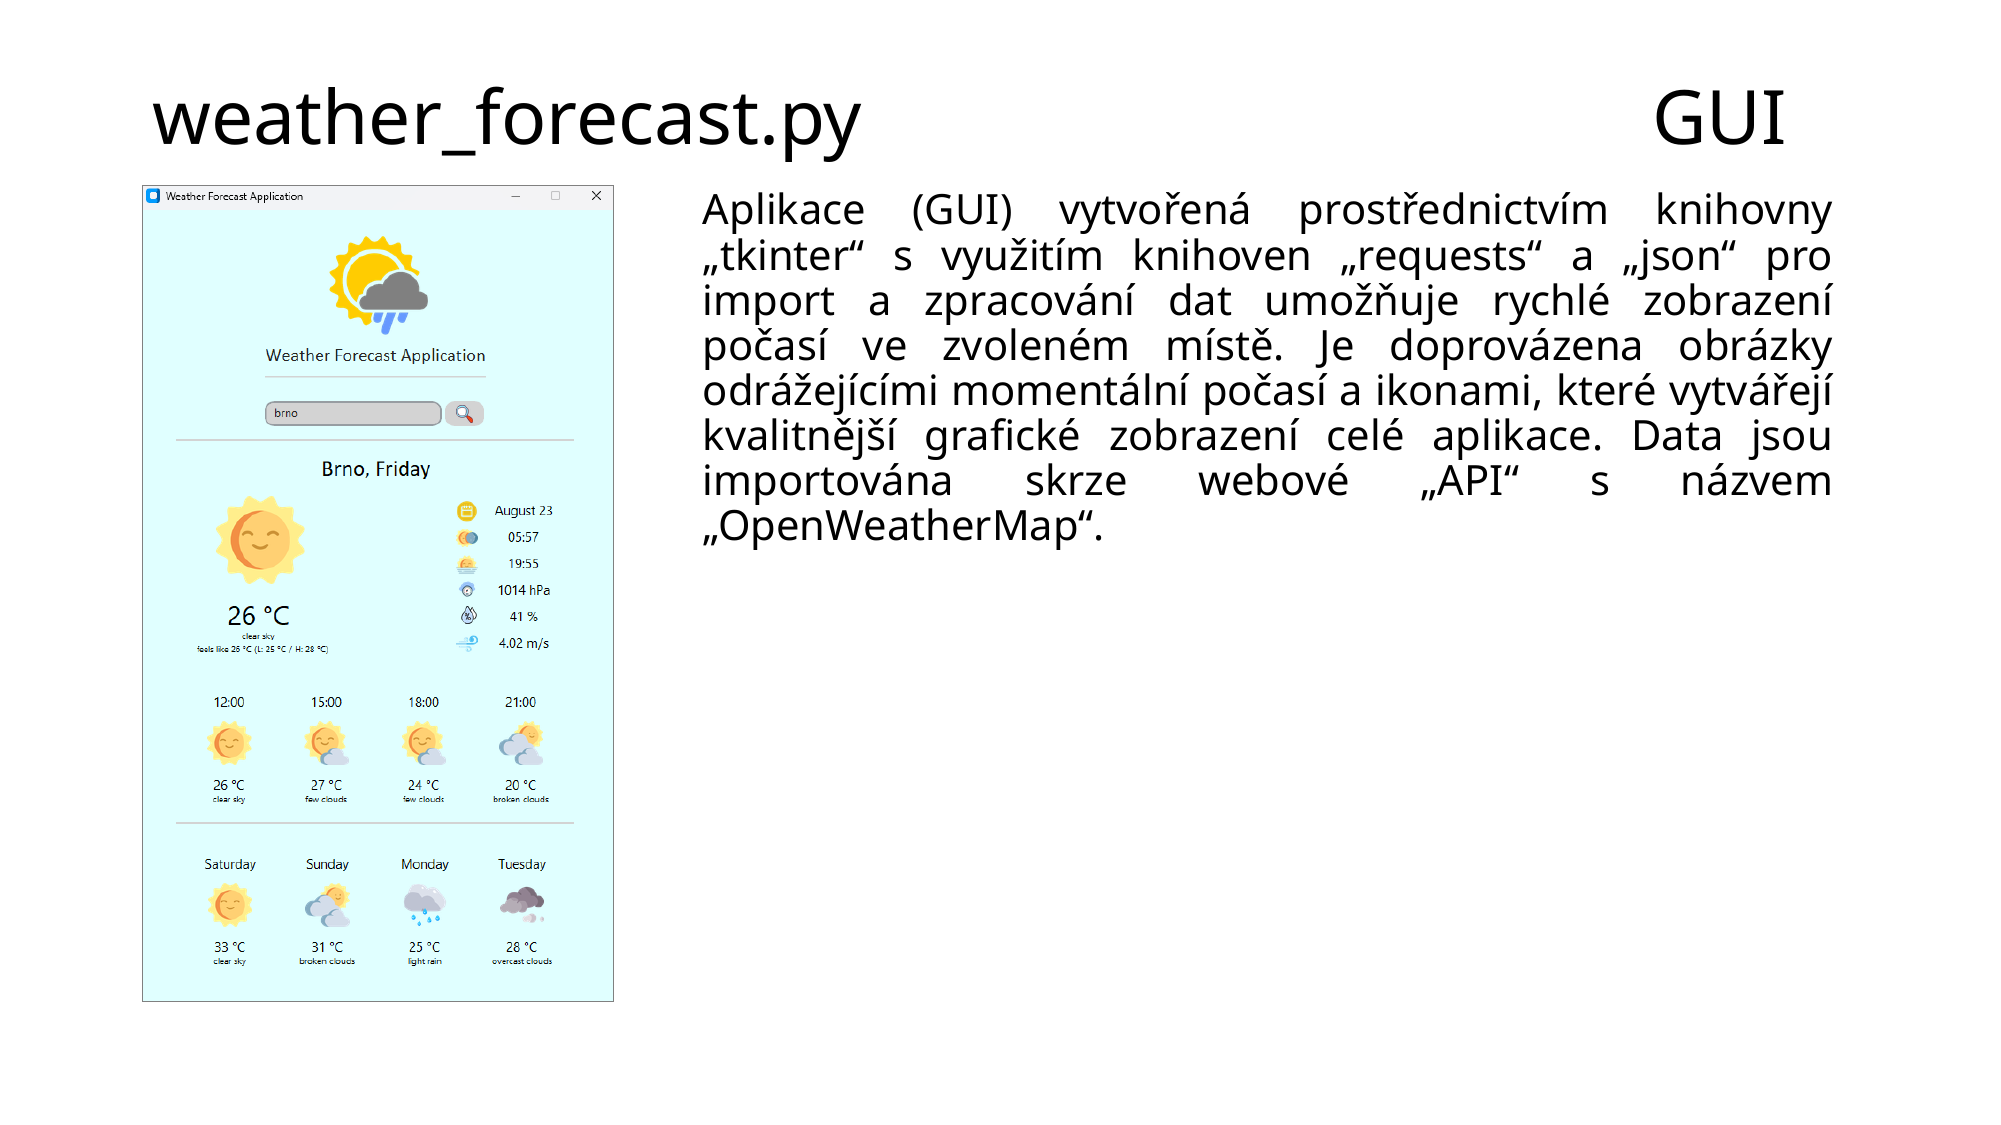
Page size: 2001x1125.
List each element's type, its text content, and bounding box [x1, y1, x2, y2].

title weather_forecast.py GUI [137, 59, 1863, 182]
picture [141, 184, 615, 1003]
text_box Aplikace (GUI) vytvořená prostřednictvím knihovny „tkinter“ s využitím knihoven „requests“ a „json“ pro import a zpracování dat umožňuje rychlé zobrazení počasí ve zvoleném místě. Je doprovázena obrázky odrážejícími momentální počasí a ikonami, které vytvářejí kvalitnější grafické zobrazení celé aplikace. Data jsou importována skrze webové „API“ s názvem „OpenWeatherMap“. [687, 181, 1849, 1007]
